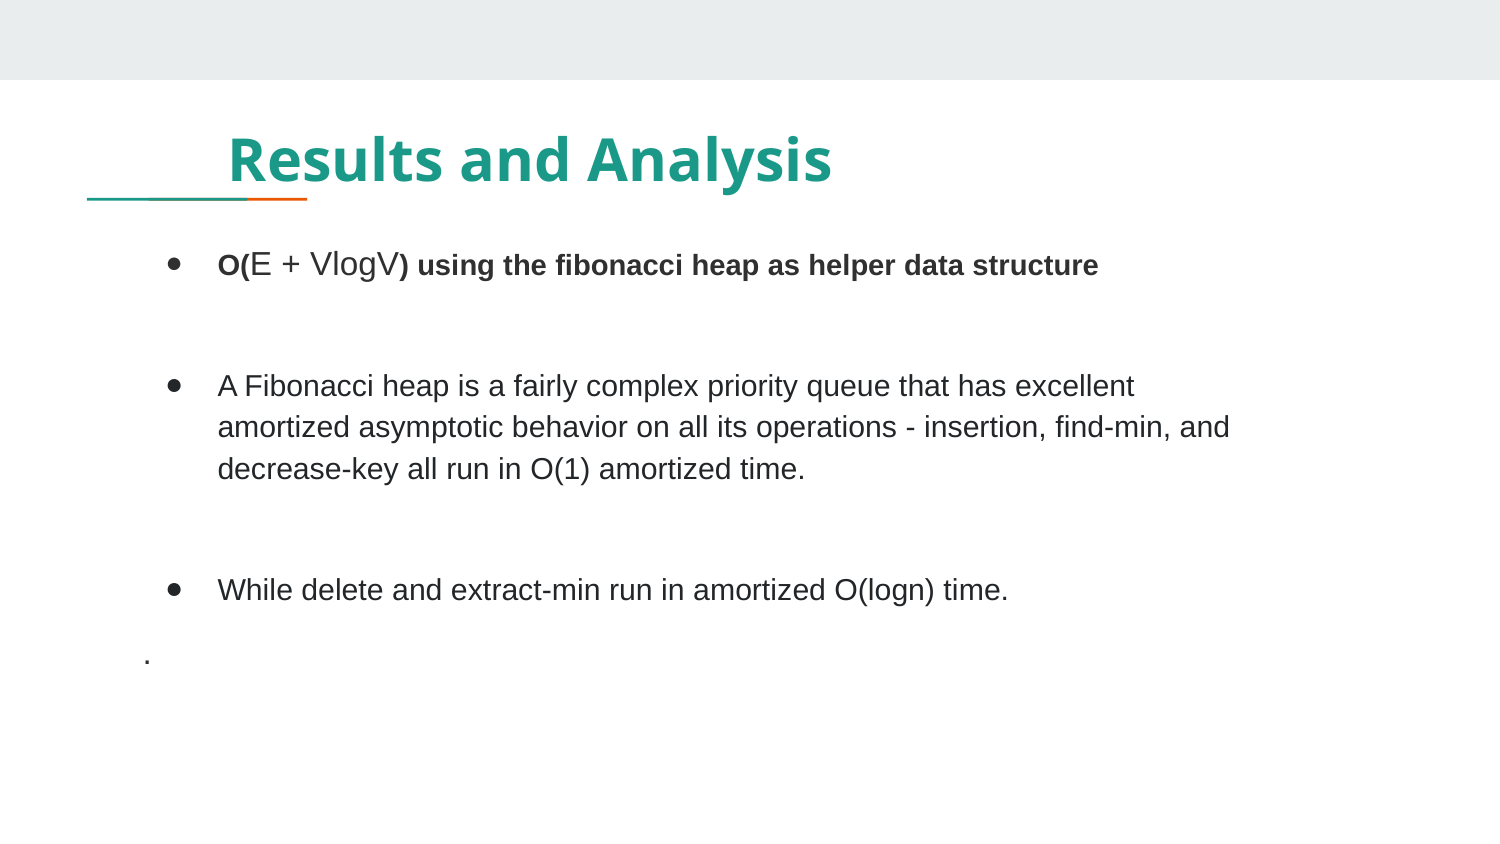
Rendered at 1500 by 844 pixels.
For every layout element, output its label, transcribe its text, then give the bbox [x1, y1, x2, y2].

list O(E + VlogV) using the fibonacci heap as helper data structure A Fibonacci heap is a fairly complex priority queue that has excellent amortized asymptotic behavior on all its operations - insertion, find-min, and decrease-key all run in O(1) amortized time. While delete and extract-min run in amortized O(logn) time. . [127, 221, 1274, 799]
title Results and Analysis [212, 107, 931, 221]
